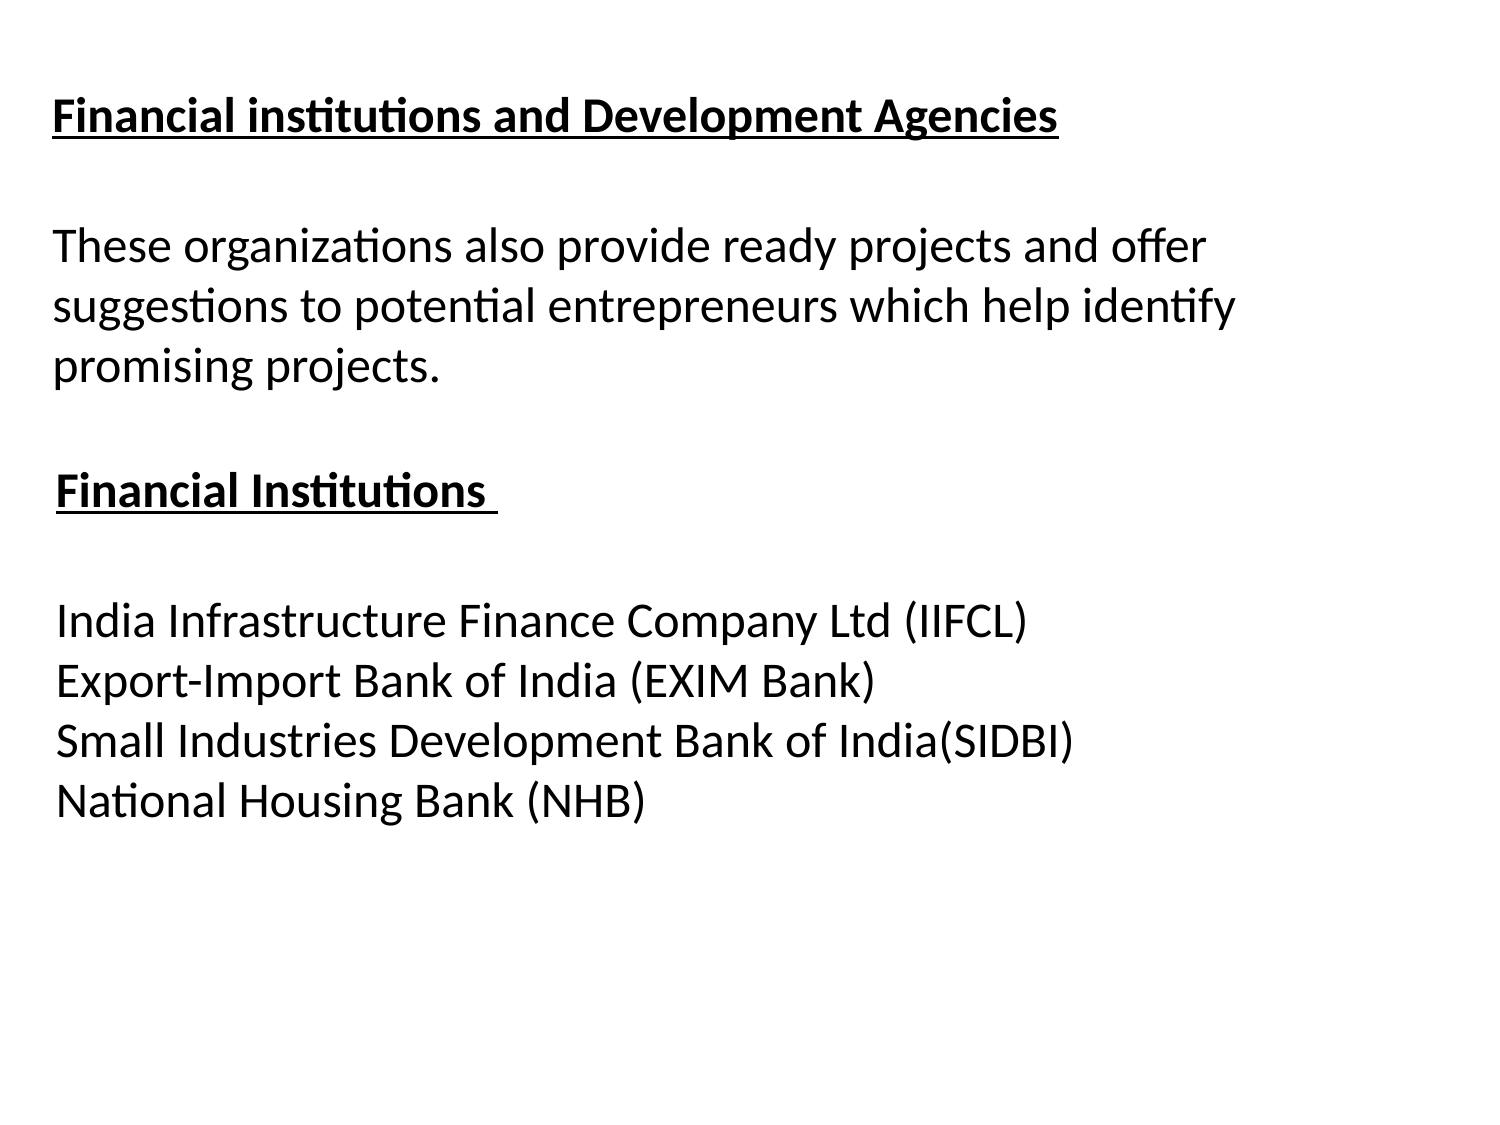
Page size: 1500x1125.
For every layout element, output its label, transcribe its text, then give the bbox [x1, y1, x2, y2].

text_box Financial institutions and Development Agencies These organizations also provide ready projects and offer suggestions to potential entrepreneurs which help identify promising projects. [37, 75, 1500, 400]
text_box Financial Institutions India Infrastructure Finance Company Ltd (IIFCL) Export-Import Bank of India (EXIM Bank) Small Industries Development Bank of India(SIDBI) National Housing Bank (NHB) [41, 450, 1500, 835]
